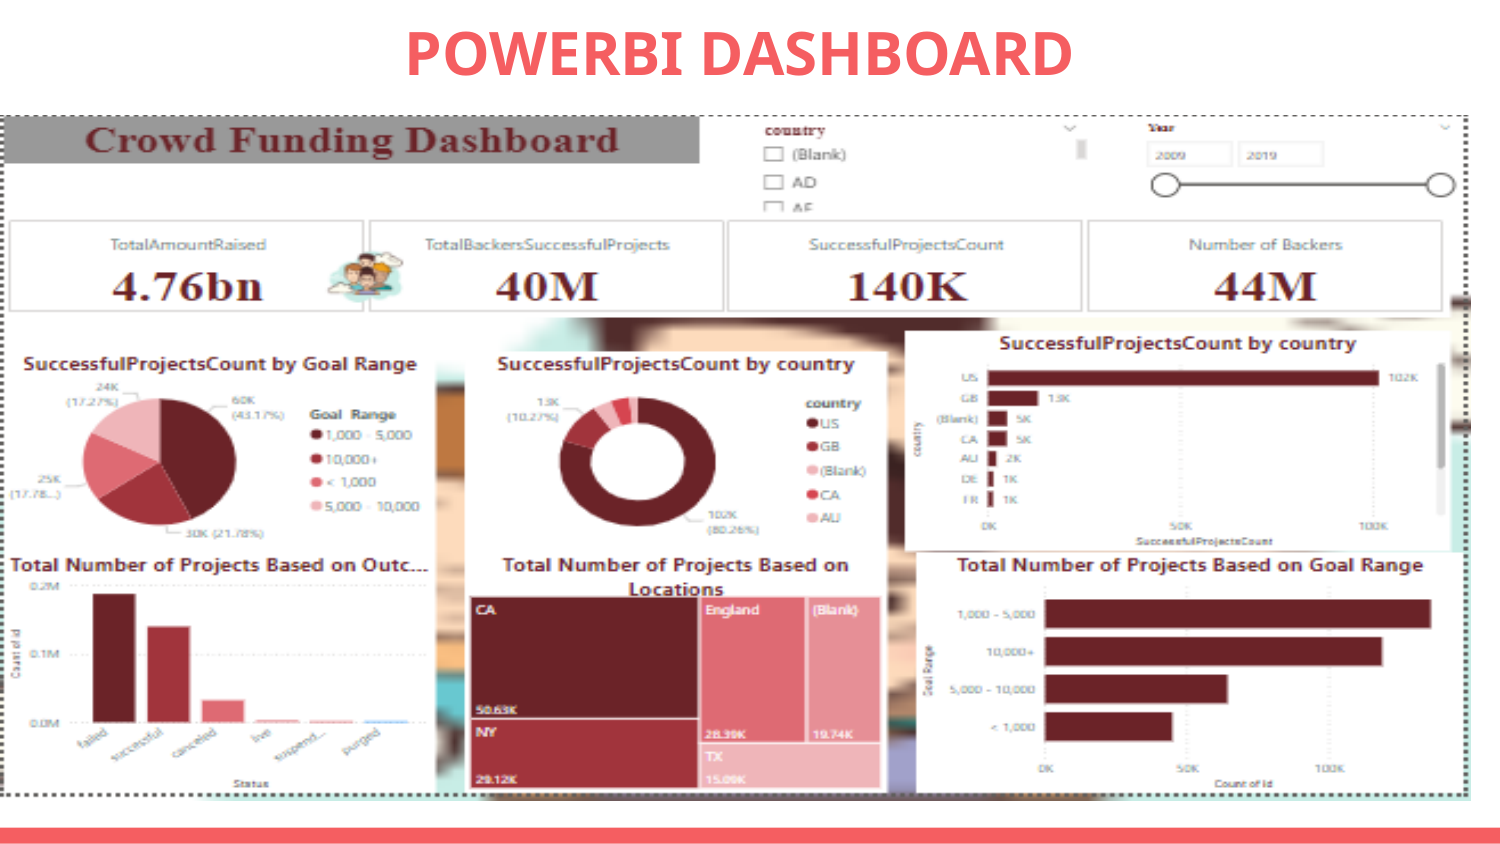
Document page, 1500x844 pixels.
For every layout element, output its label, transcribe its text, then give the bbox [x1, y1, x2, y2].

picture [0, 115, 1472, 801]
title POWERBI DASHBOARD [41, 0, 1440, 103]
